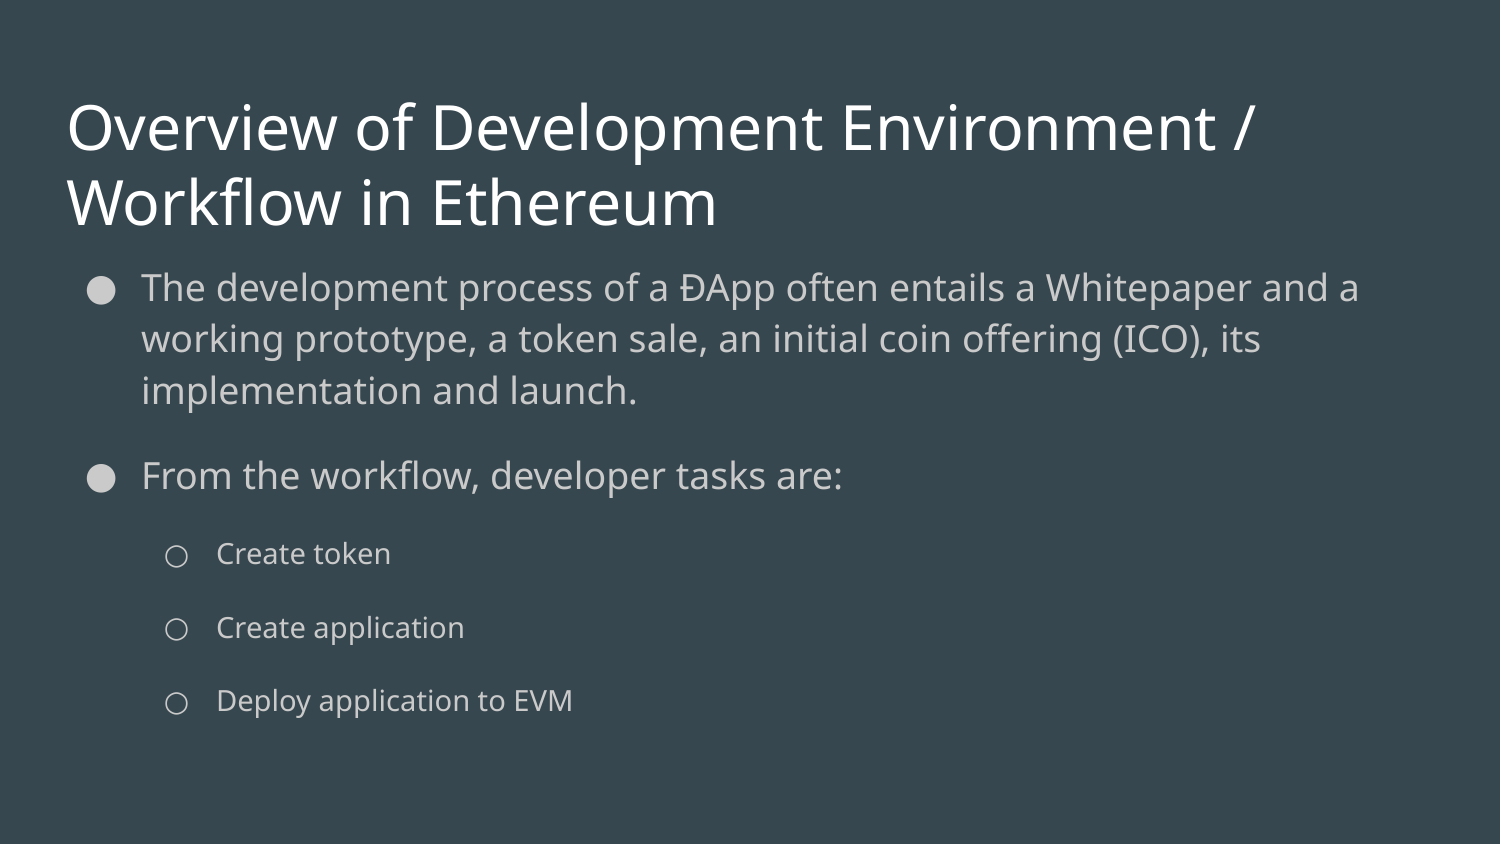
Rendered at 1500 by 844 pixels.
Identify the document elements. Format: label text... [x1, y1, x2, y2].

list The development process of a ÐApp often entails a Whitepaper and a working prototype, a token sale, an initial coin offering (ICO), its implementation and launch. From the workflow, developer tasks are: Create token Create application Deploy application to EVM [51, 241, 1449, 750]
title Overview of Development Environment / Workflow in Ethereum [51, 72, 1449, 241]
